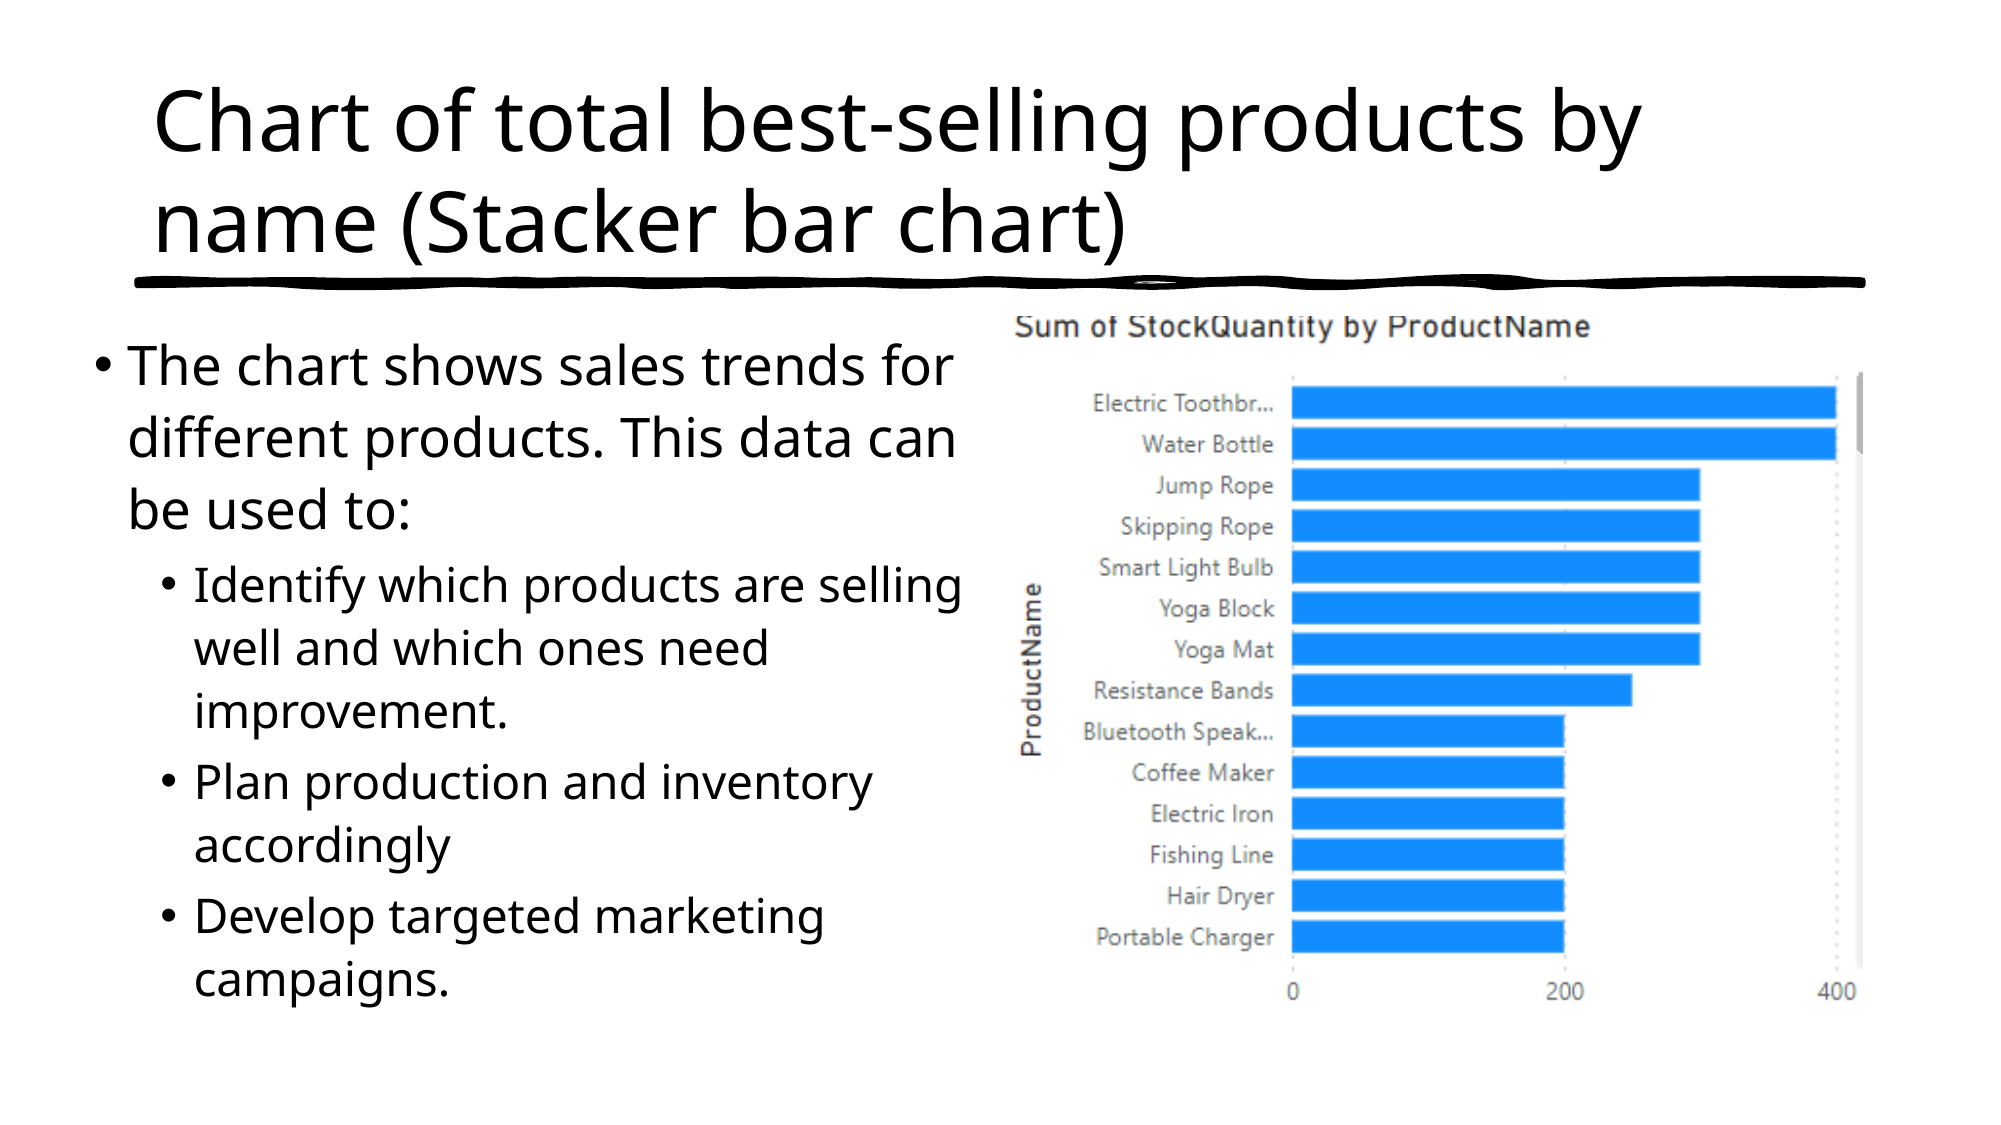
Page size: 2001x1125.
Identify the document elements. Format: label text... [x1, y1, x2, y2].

list The chart shows sales trends for different products. This data can be used to: Identify which products are selling well and which ones need improvement. Plan production and inventory accordingly Develop targeted marketing campaigns. [78, 316, 988, 1014]
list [1012, 316, 1863, 1014]
title Chart of total best-selling products by name (Stacker bar chart) [137, 59, 1863, 278]
